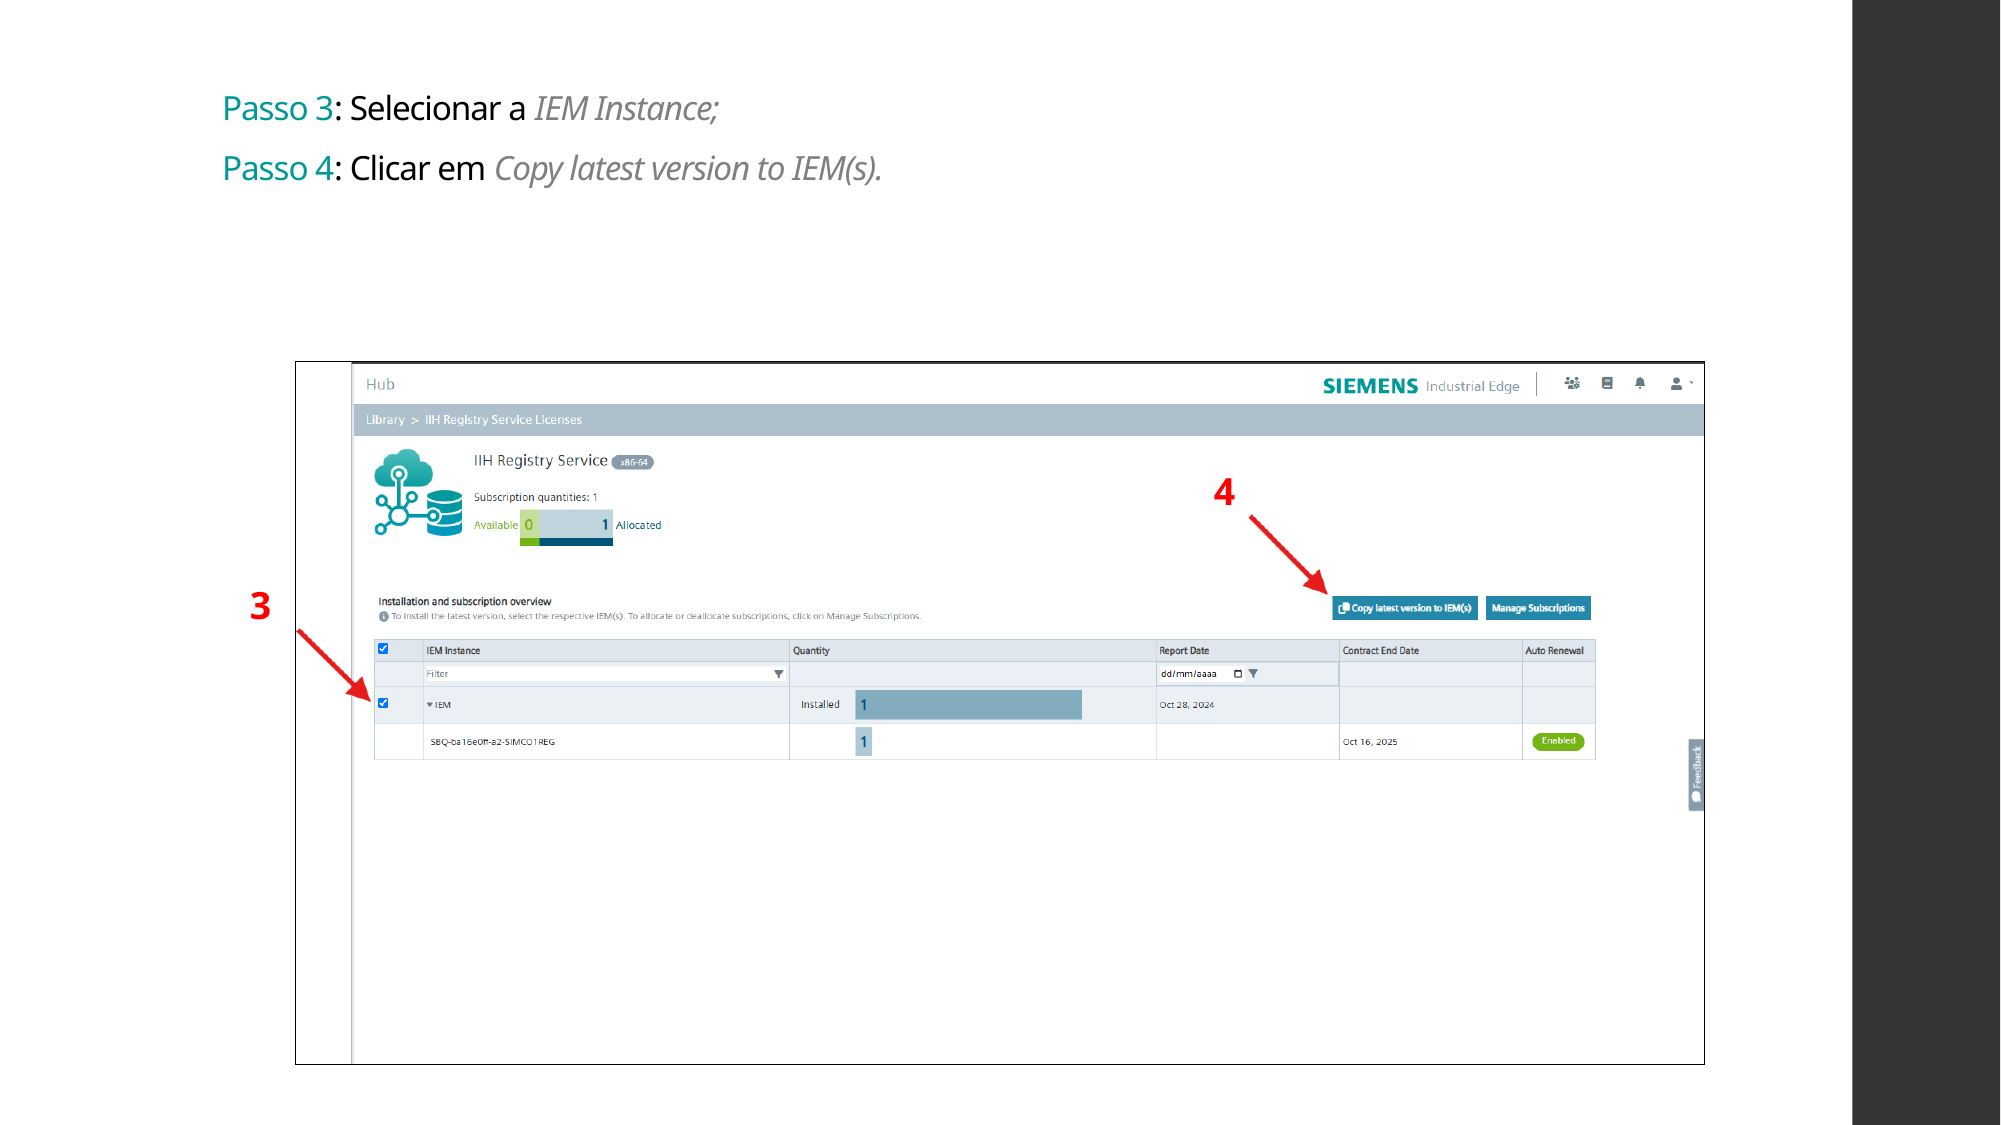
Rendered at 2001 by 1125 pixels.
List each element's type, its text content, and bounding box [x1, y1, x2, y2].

text_box 3 [235, 574, 287, 635]
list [294, 361, 1706, 1066]
title Passo 3: Selecionar a IEM Instance; Passo 4: Clicar em Copy latest version to IEM(s). [206, 60, 1797, 278]
